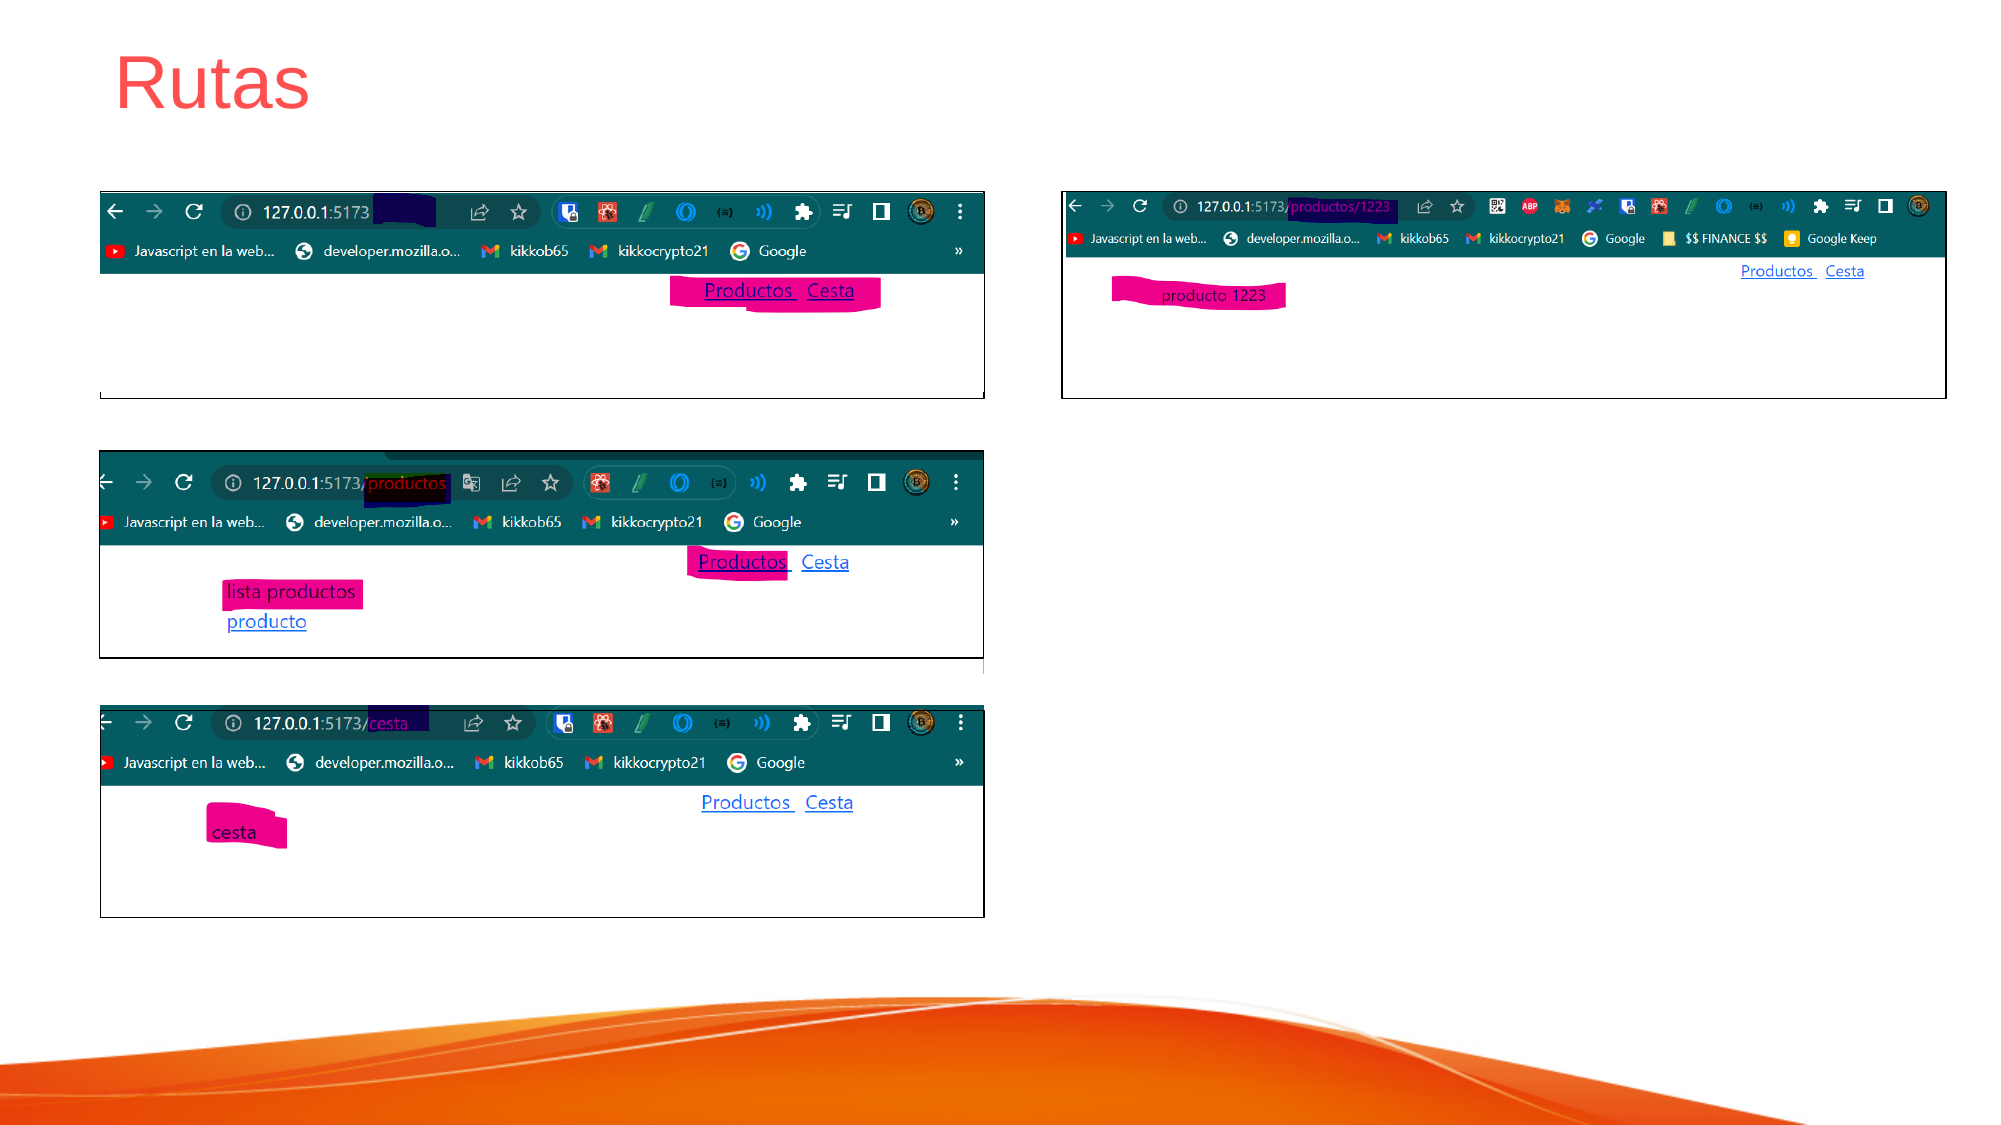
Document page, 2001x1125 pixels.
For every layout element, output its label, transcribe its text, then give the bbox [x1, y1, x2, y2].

text_box [1062, 191, 1946, 399]
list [100, 700, 984, 944]
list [99, 450, 984, 674]
text_box [100, 191, 985, 399]
picture [0, 0, 2000, 1125]
title Rutas [99, 30, 1901, 127]
